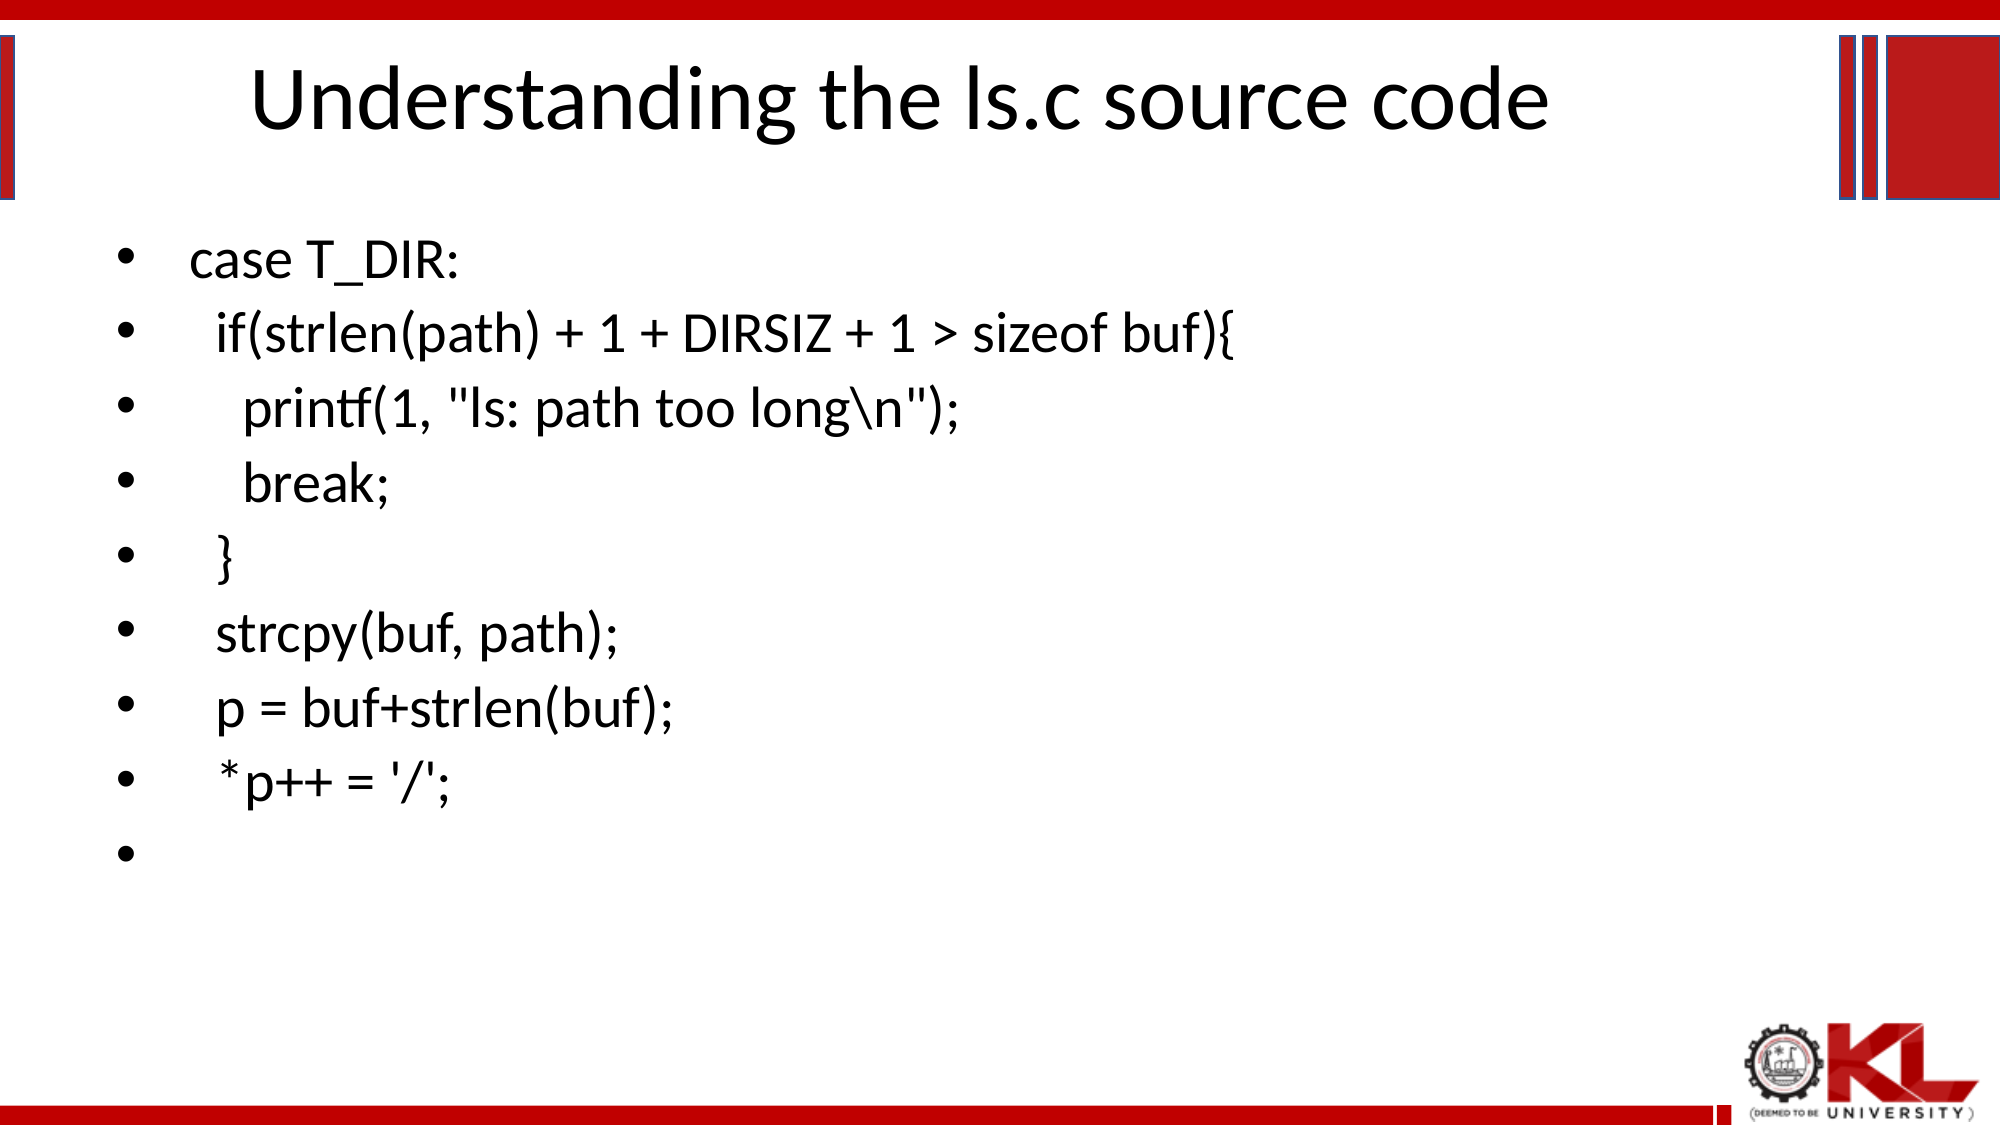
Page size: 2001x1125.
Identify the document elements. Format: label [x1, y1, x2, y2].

text_box [0, 0, 2000, 1125]
